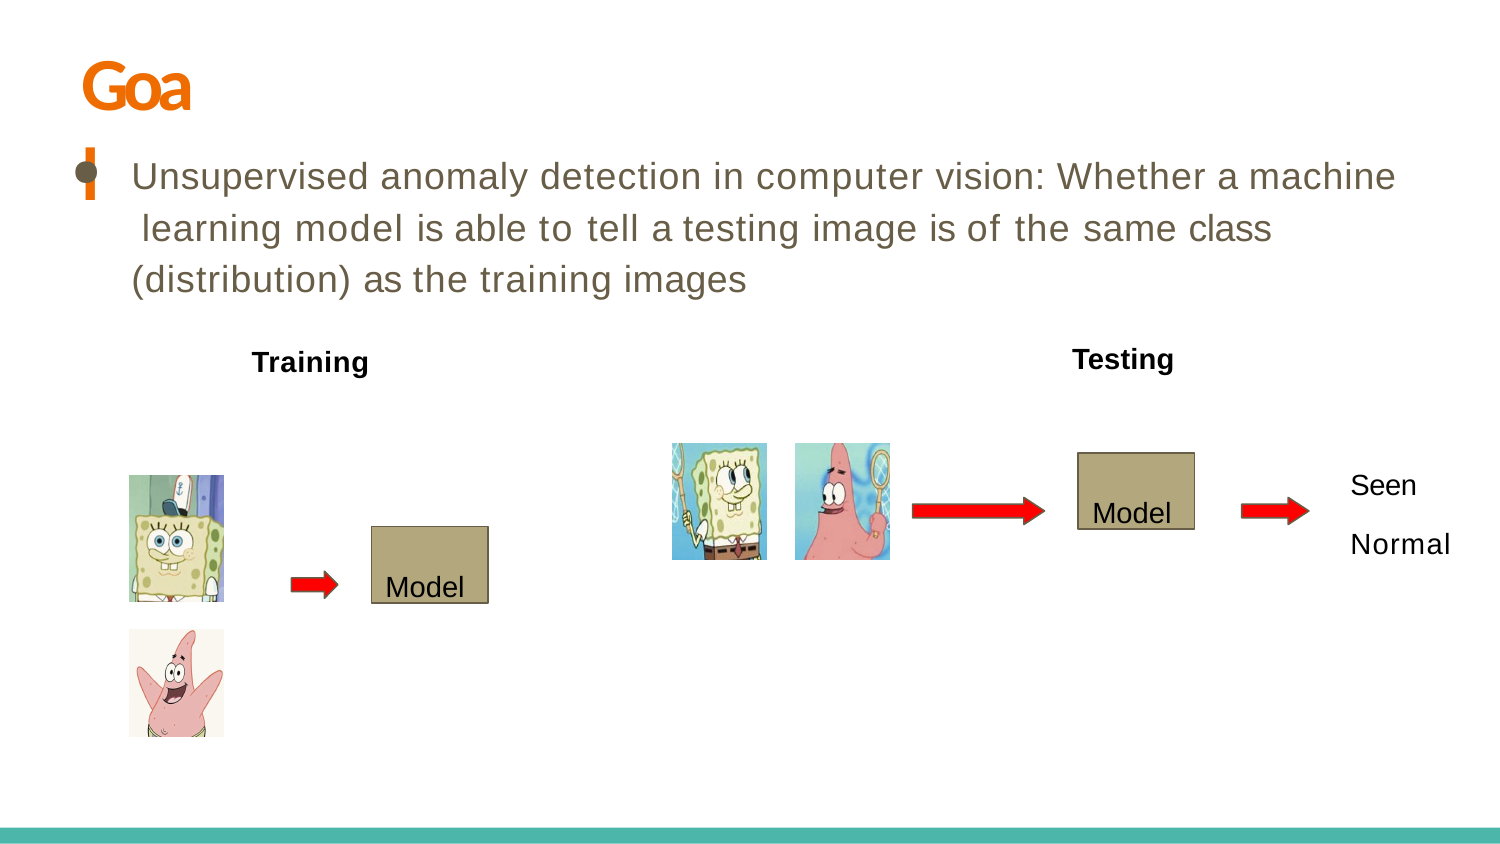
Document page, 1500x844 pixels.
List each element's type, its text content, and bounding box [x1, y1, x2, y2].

text_box Testing [1070, 338, 1181, 376]
picture [671, 442, 767, 560]
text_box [290, 570, 340, 600]
title Goal [79, 33, 205, 144]
picture [795, 442, 890, 560]
text_box Model [371, 526, 488, 603]
text_box Unsupervised anomaly detection in computer vision: Whether a machine learning model is able to tell a testing image is of the same class (distribution) as the training images [69, 144, 1403, 301]
text_box Model [1078, 453, 1195, 530]
text_box Training [249, 340, 375, 378]
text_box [911, 496, 1046, 526]
picture [129, 629, 225, 737]
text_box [1240, 496, 1310, 526]
picture [129, 475, 225, 602]
text_box Seen Normal [1348, 463, 1455, 561]
